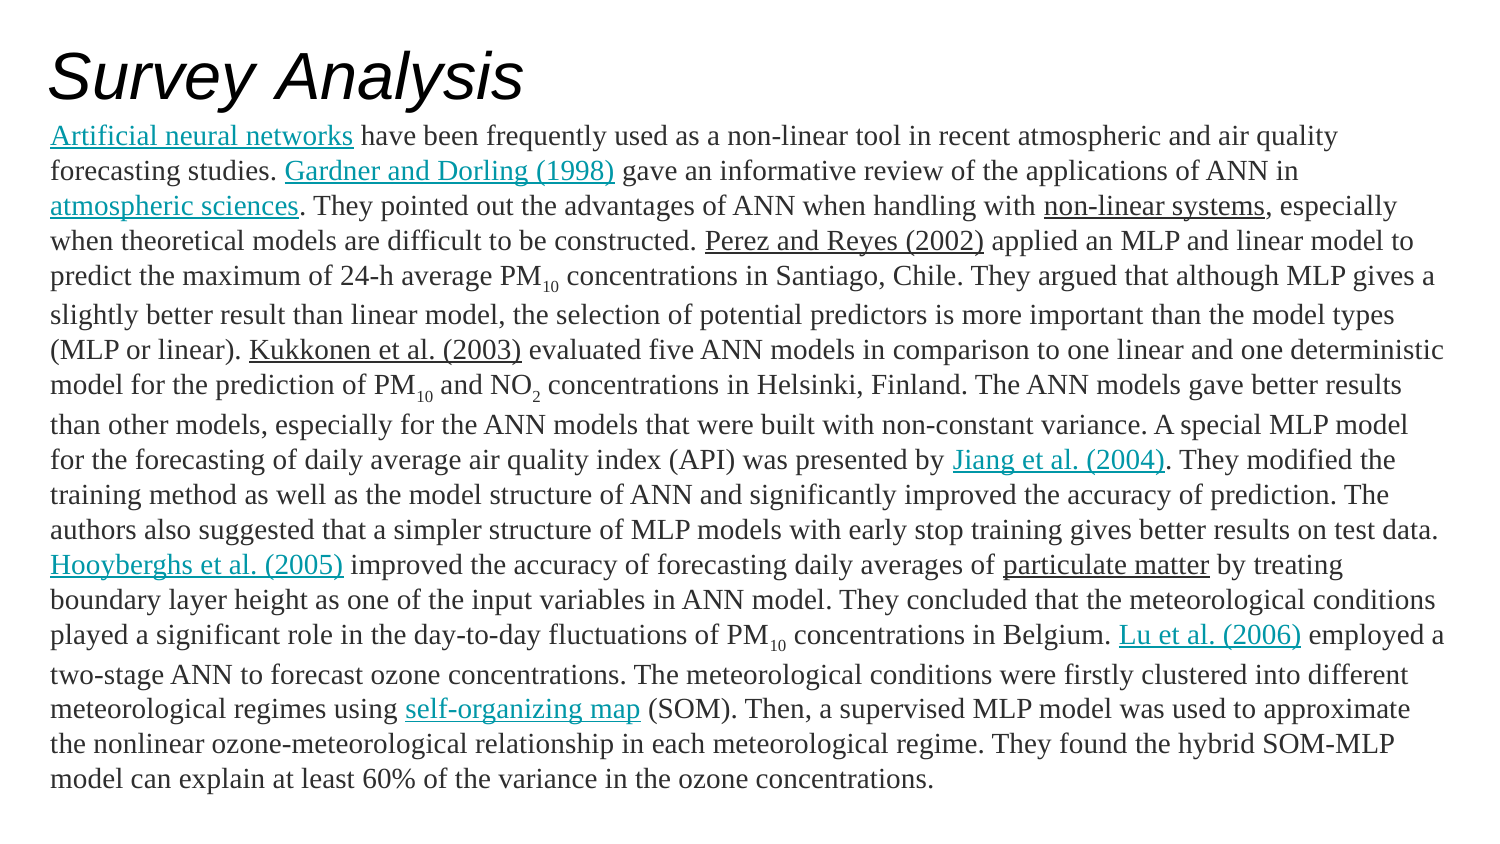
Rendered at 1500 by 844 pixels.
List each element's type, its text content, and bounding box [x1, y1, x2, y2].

text_box Survey Analysis [32, 17, 1351, 123]
text_box Artificial neural networks have been frequently used as a non-linear tool in recent atmospheric and air quality forecasting studies. Gardner and Dorling (1998) gave an informative review of the applications of ANN in atmospheric sciences. They pointed out the advantages of ANN when handling with non-linear systems, especially when theoretical models are difficult to be constructed. Perez and Reyes (2002) applied an MLP and linear model to predict the maximum of 24-h average PM10 concentrations in Santiago, Chile. They argued that although MLP gives a slightly better result than linear model, the selection of potential predictors is more important than the model types (MLP or linear). Kukkonen et al. (2003) evaluated five ANN models in comparison to one linear and one deterministic model for the prediction of PM10 and NO2 concentrations in Helsinki, Finland. The ANN models gave better results than other models, especially for the ANN models that were built with non-constant variance. A special MLP model for the forecasting of daily average air quality index (API) was presented by Jiang et al. (2004). They modified the training method as well as the model structure of ANN and significantly improved the accuracy of prediction. The authors also suggested that a simpler structure of MLP models with early stop training gives better results on test data. Hooyberghs et al. (2005) improved the accuracy of forecasting daily averages of particulate matter by treating boundary layer height as one of the input variables in ANN model. They concluded that the meteorological conditions played a significant role in the day-to-day fluctuations of PM10 concentrations in Belgium. Lu et al. (2006) employed a two-stage ANN to forecast ozone concentrations. The meteorological conditions were firstly clustered into different meteorological regimes using self-organizing map (SOM). Then, a supervised MLP model was used to approximate the nonlinear ozone-meteorological relationship in each meteorological regime. They found the hybrid SOM-MLP model can explain at least 60% of the variance in the ozone concentrations. [35, 108, 1465, 803]
